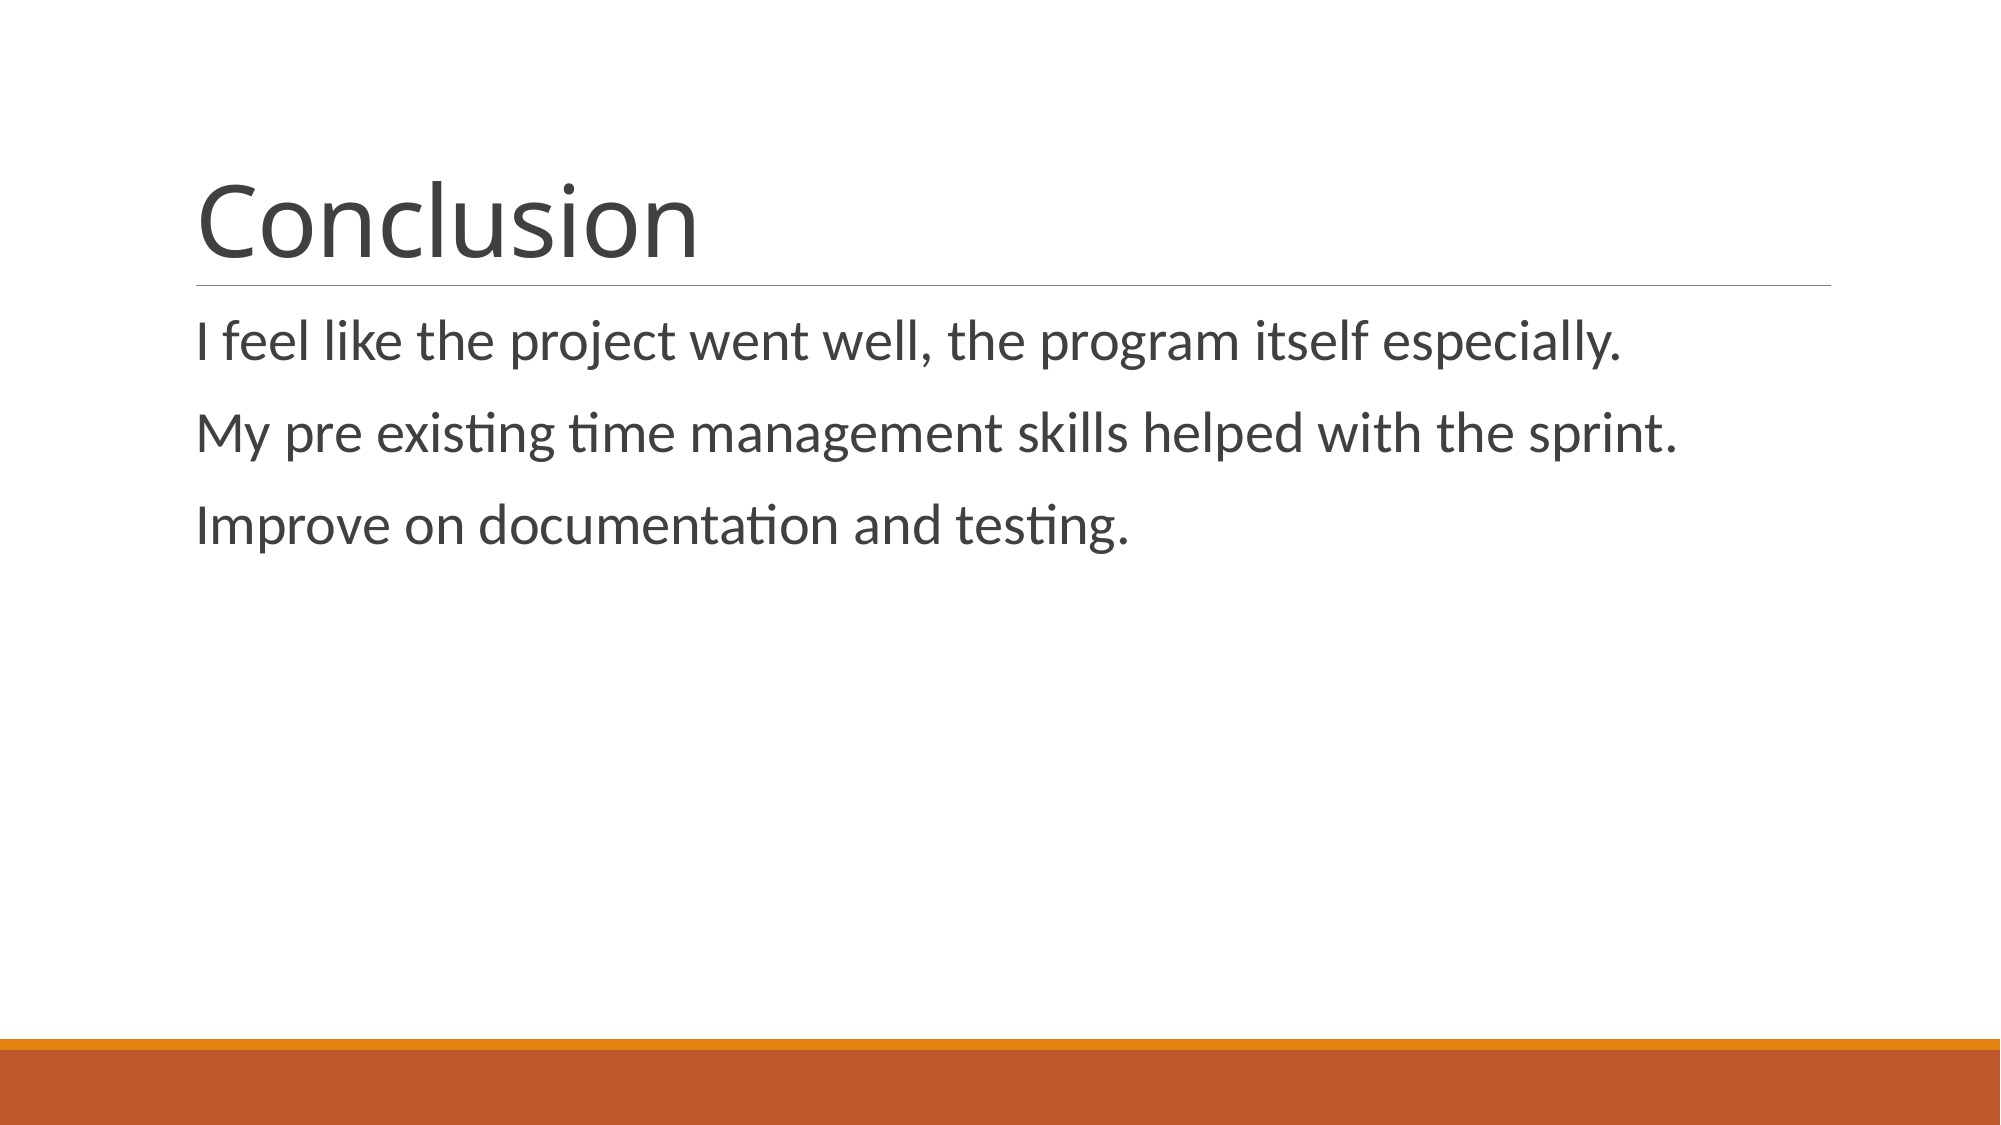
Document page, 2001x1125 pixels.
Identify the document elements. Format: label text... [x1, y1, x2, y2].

list I feel like the project went well, the program itself especially. My pre existing time management skills helped with the sprint. Improve on documentation and testing. [180, 302, 1830, 963]
title Conclusion [180, 47, 1830, 285]
